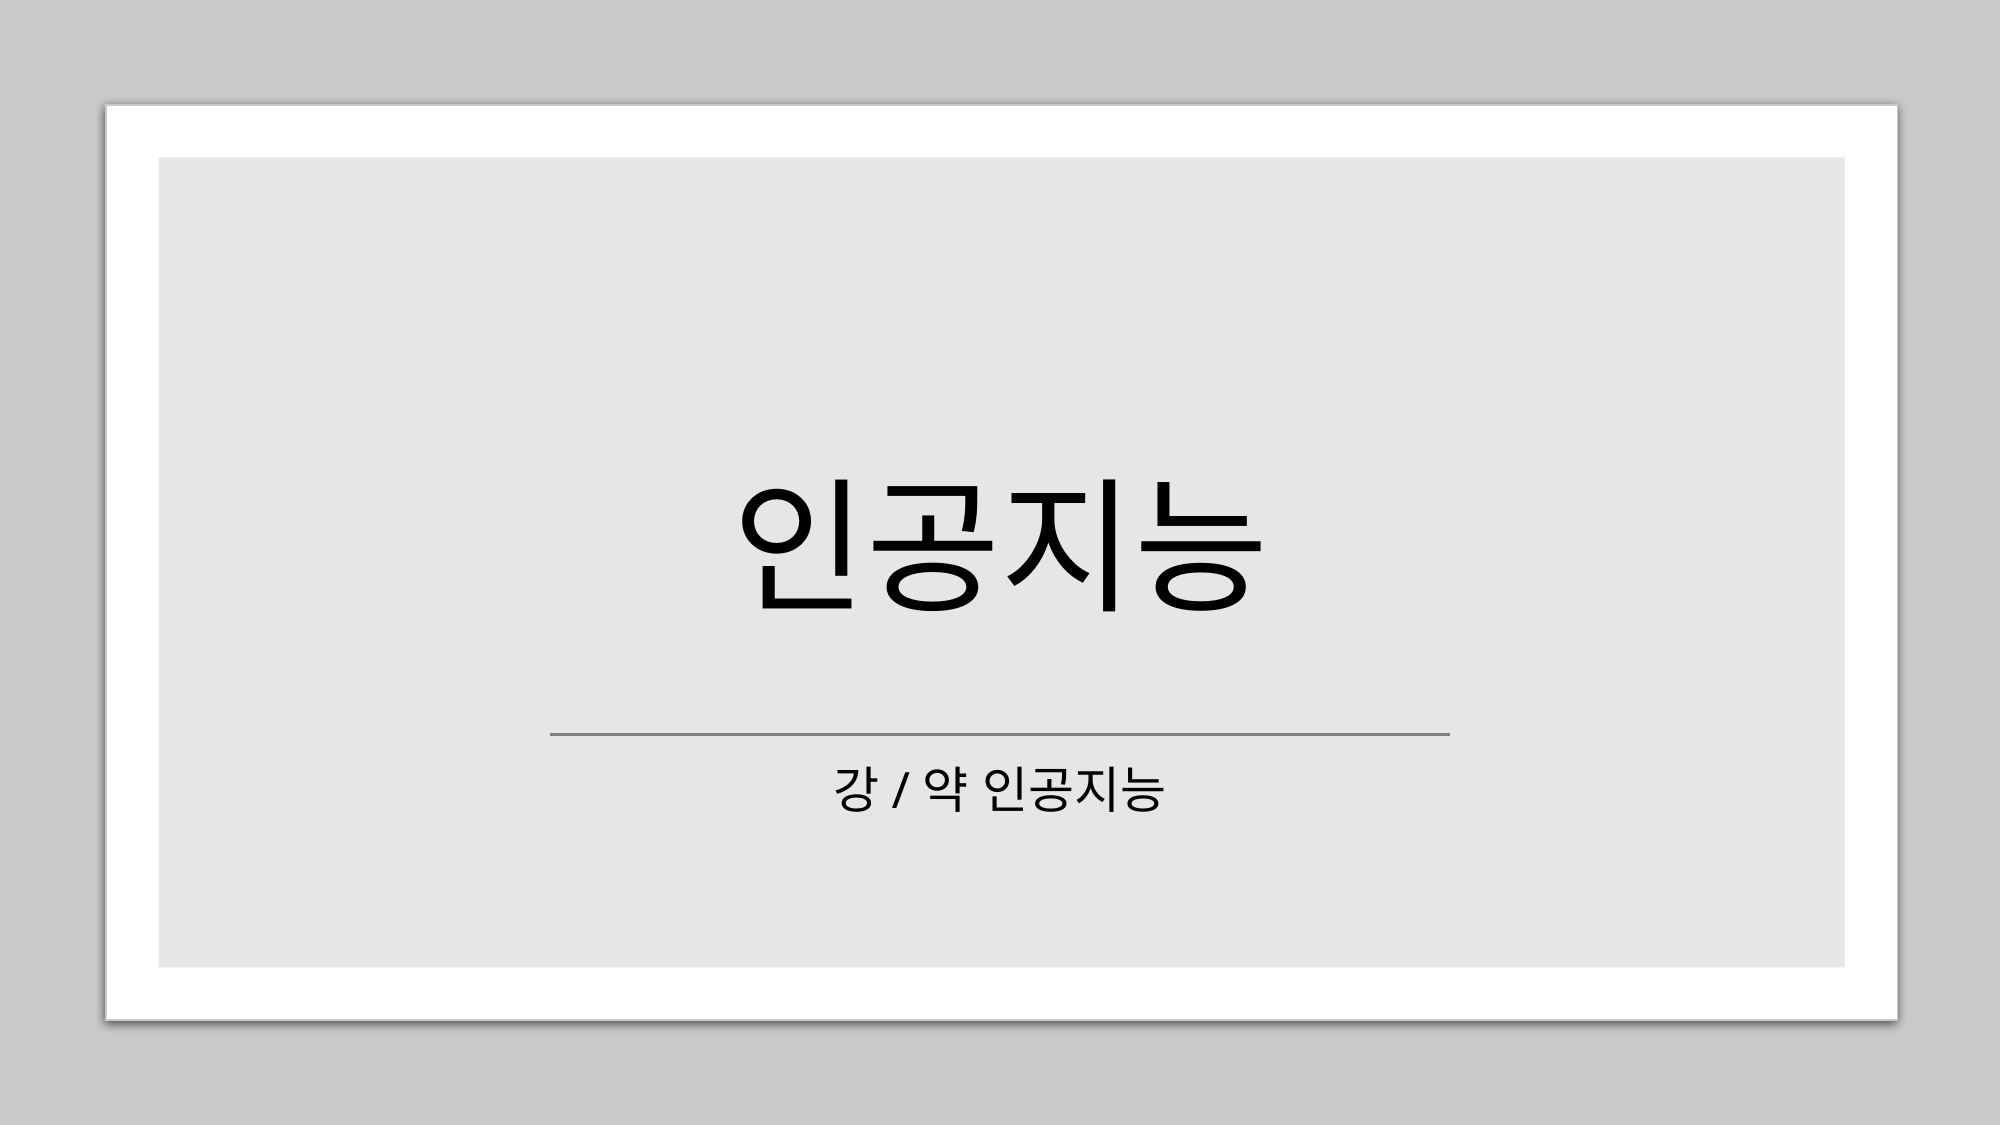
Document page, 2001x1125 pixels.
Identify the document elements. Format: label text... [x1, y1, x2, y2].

text_box [105, 104, 1898, 1021]
text_box [0, 0, 2000, 1125]
subtitle 강/약 인공지능 [249, 757, 1750, 913]
text_box [158, 156, 1846, 968]
title 인공지능 [249, 225, 1750, 640]
